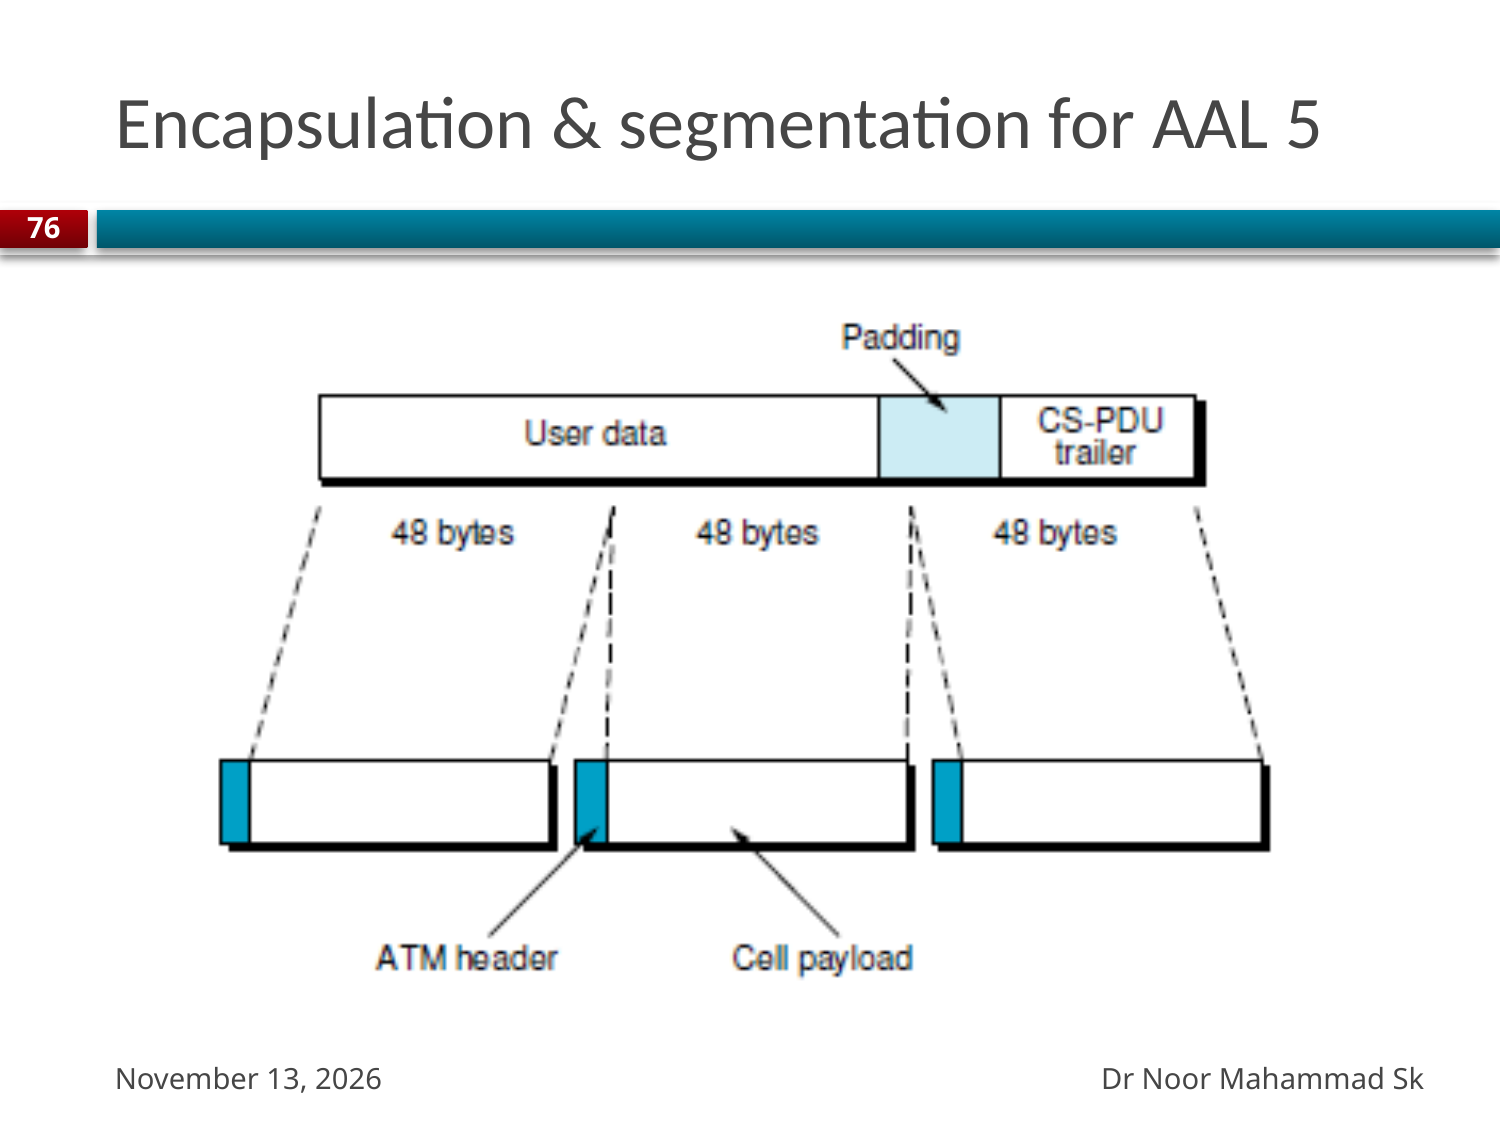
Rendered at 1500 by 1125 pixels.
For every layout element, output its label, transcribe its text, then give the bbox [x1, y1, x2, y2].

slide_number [99, 1050, 538, 1110]
picture [149, 312, 1301, 1000]
footer Dr Noor Mahammad Sk [549, 1050, 1440, 1110]
slide_number 76 [0, 208, 88, 249]
title Encapsulation & segmentation for AAL 5 [100, 37, 1438, 200]
